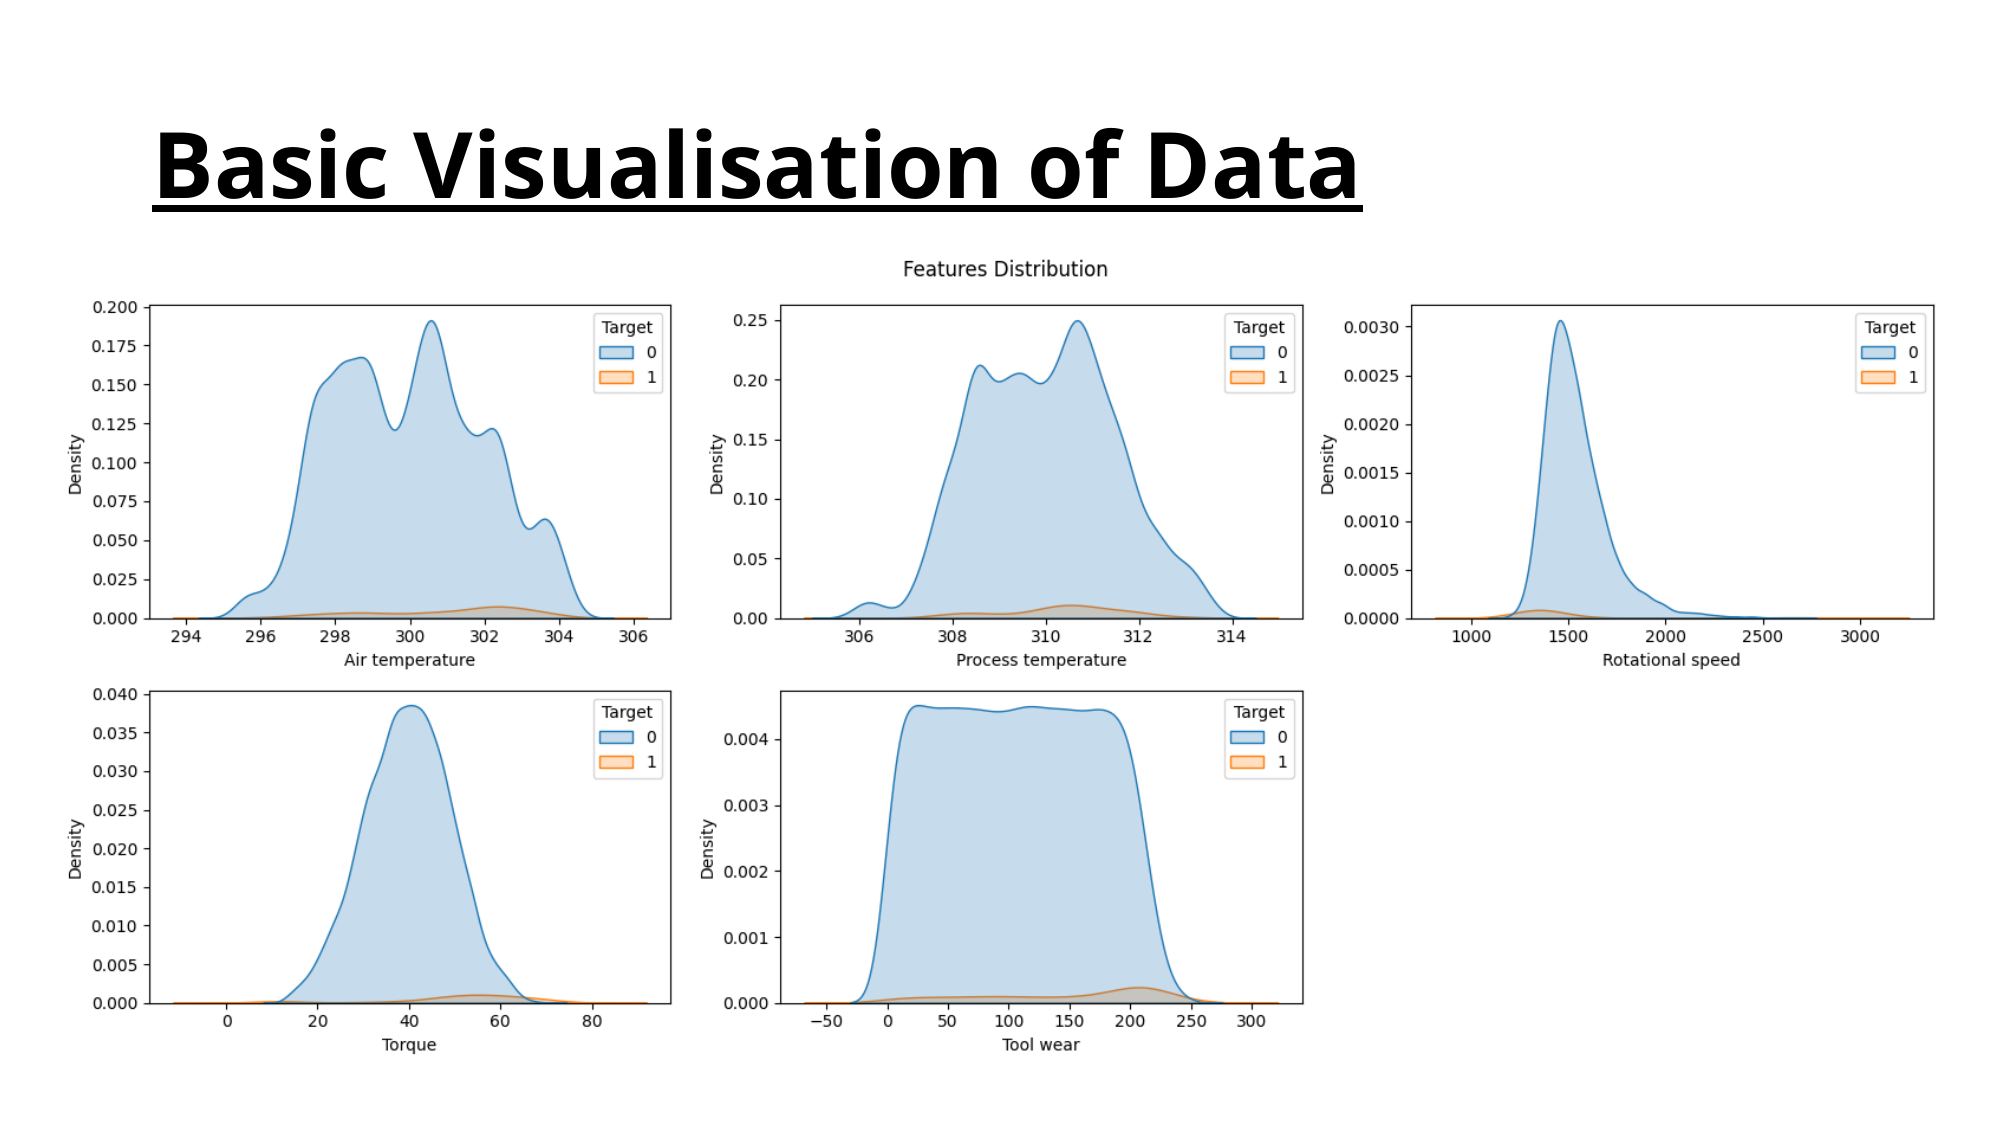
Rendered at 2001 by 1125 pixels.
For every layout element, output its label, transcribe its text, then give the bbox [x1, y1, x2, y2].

picture [56, 248, 1944, 1066]
title Basic Visualisation of Data [137, 59, 1863, 248]
